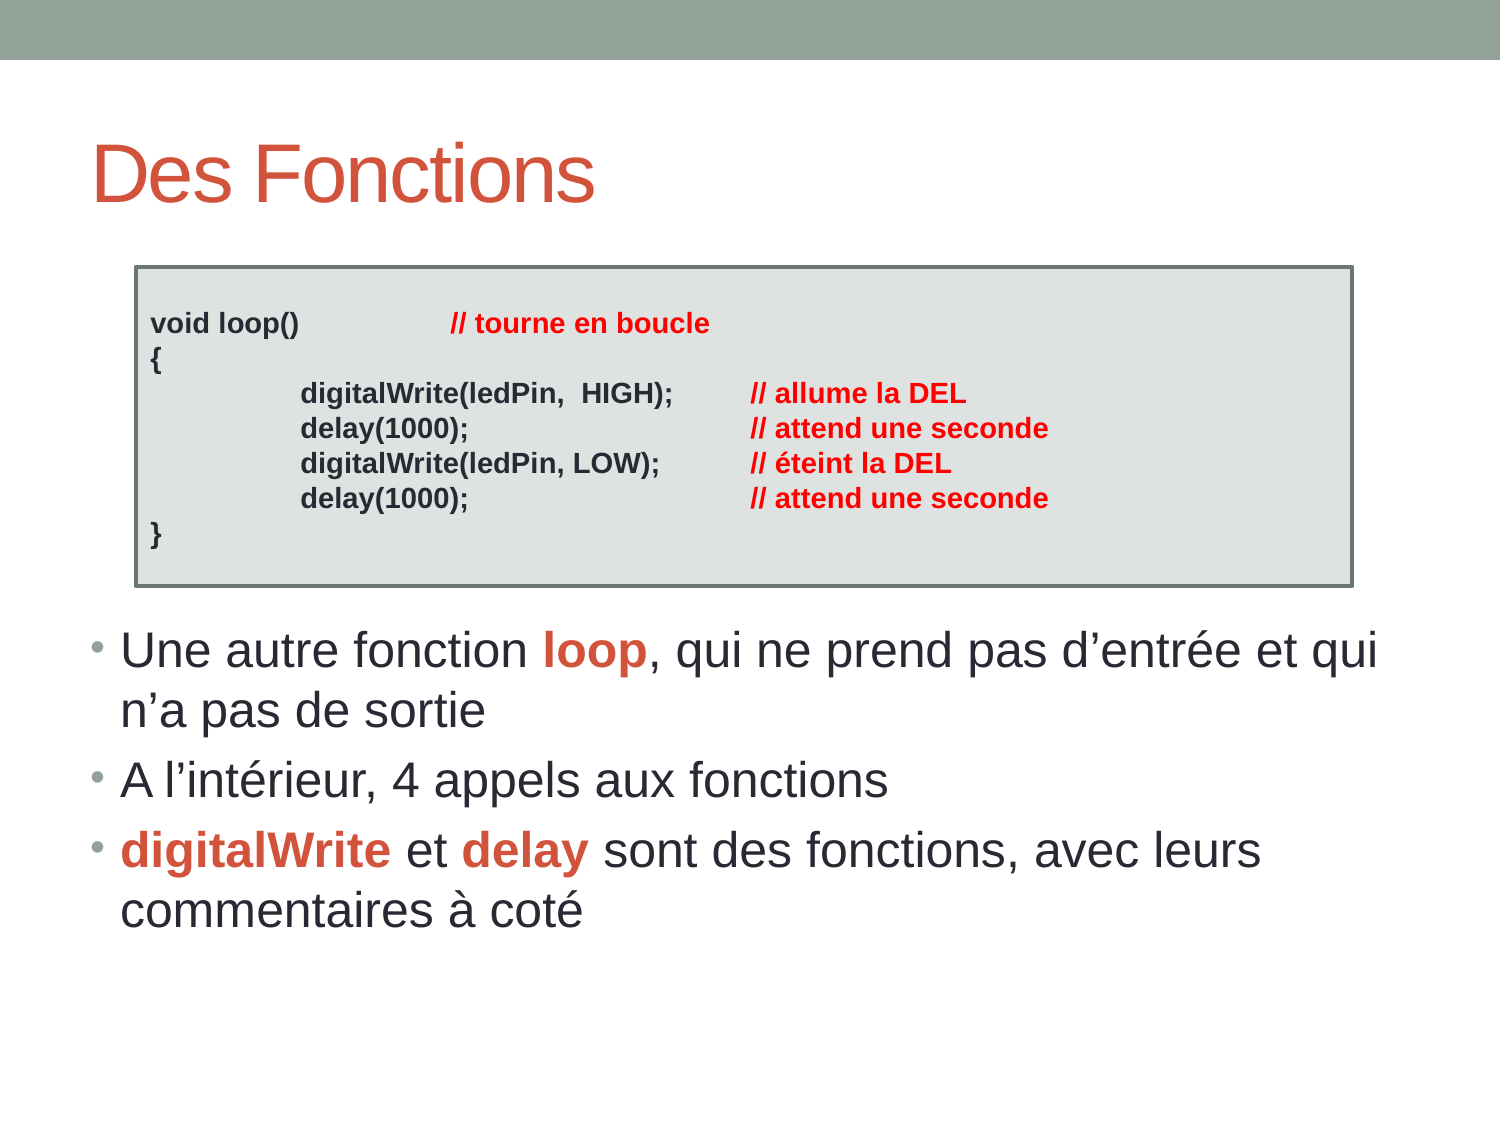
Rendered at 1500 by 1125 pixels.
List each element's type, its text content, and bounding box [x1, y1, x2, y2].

list Une autre fonction loop, qui ne prend pas d’entrée et qui n’a pas de sortie A l’intérieur, 4 appels aux fonctions digitalWrite et delay sont des fonctions, avec leurs commentaires à coté [75, 609, 1425, 1063]
text_box void loop() // tourne en boucle { digitalWrite(ledPin, HIGH); // allume la DEL delay(1000); // attend une seconde digitalWrite(ledPin, LOW); // éteint la DEL delay(1000); // attend une seconde } [134, 265, 1354, 588]
title Des Fonctions [75, 87, 1425, 250]
